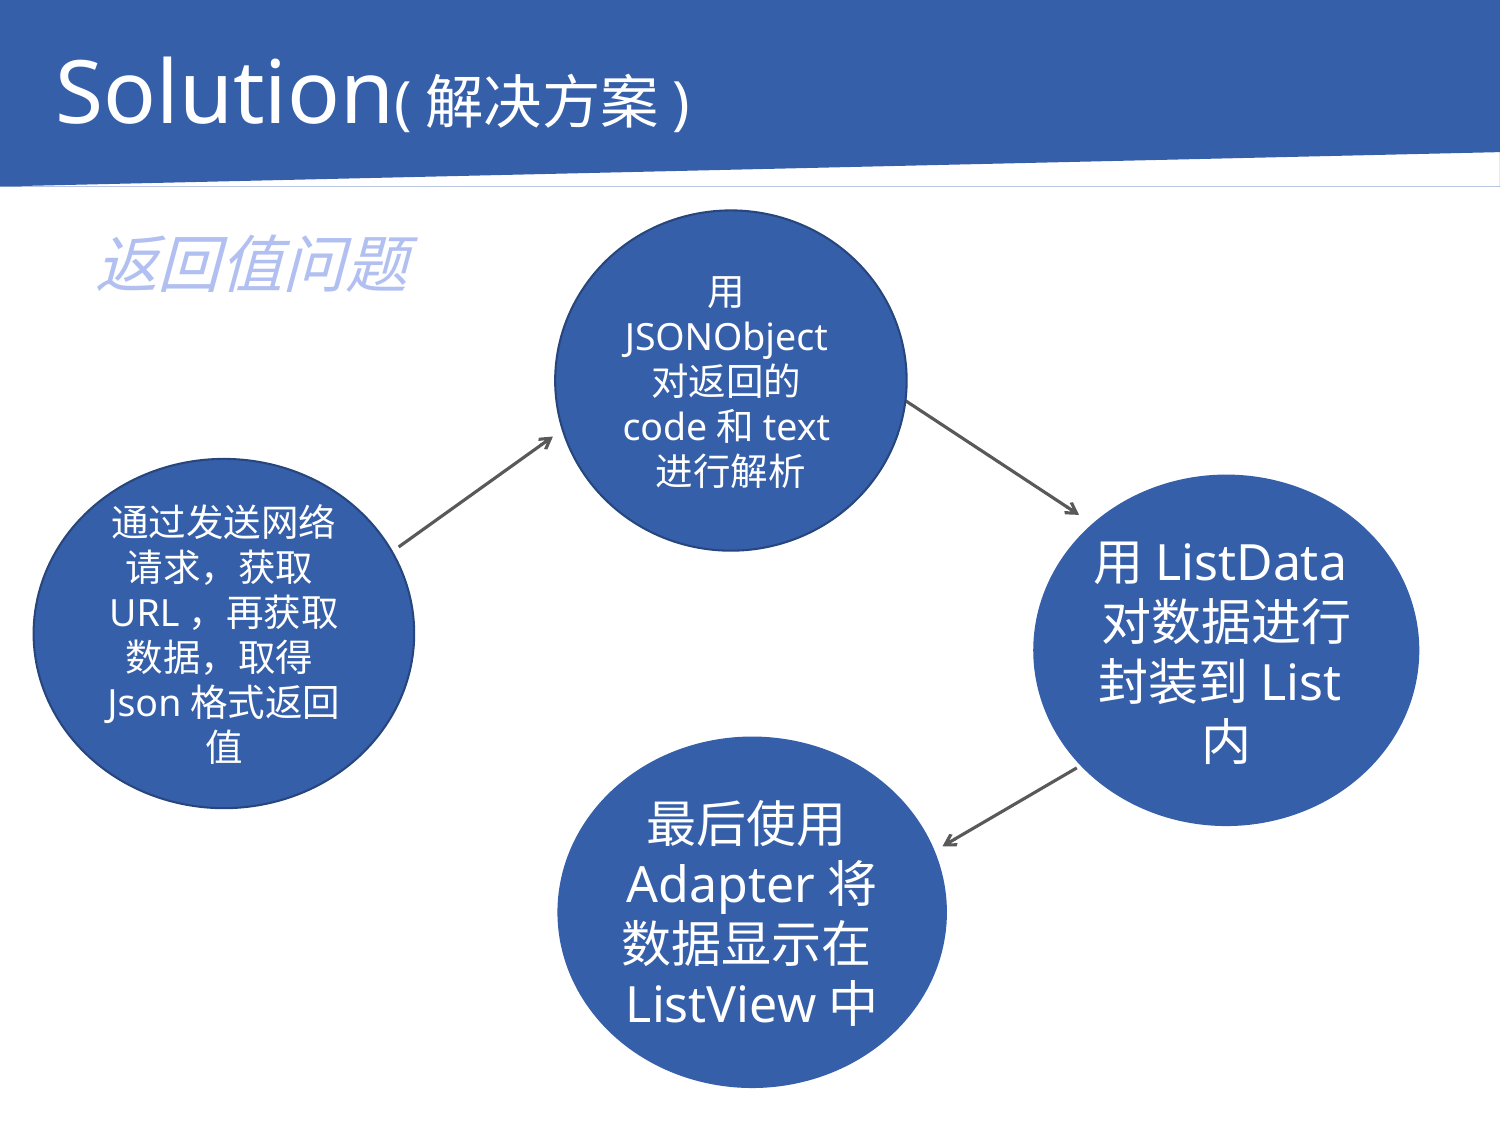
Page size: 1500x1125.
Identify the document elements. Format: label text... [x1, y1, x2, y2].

list Solution(解决方案) [40, 40, 1405, 141]
text_box 最后使用Adapter将数据显示在ListView中 [556, 735, 948, 1090]
text_box 用ListData对数据进行封装到List内 [1032, 473, 1421, 828]
text_box 用JSONObject对返回的code和text进行解析 [554, 209, 908, 552]
text_box 通过发送网络请求，获取URL，再获取数据，取得Json格式返回值 [32, 457, 416, 810]
text_box 返回值问题 [0, 217, 609, 308]
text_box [942, 767, 1077, 847]
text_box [398, 436, 553, 547]
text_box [902, 398, 1080, 515]
